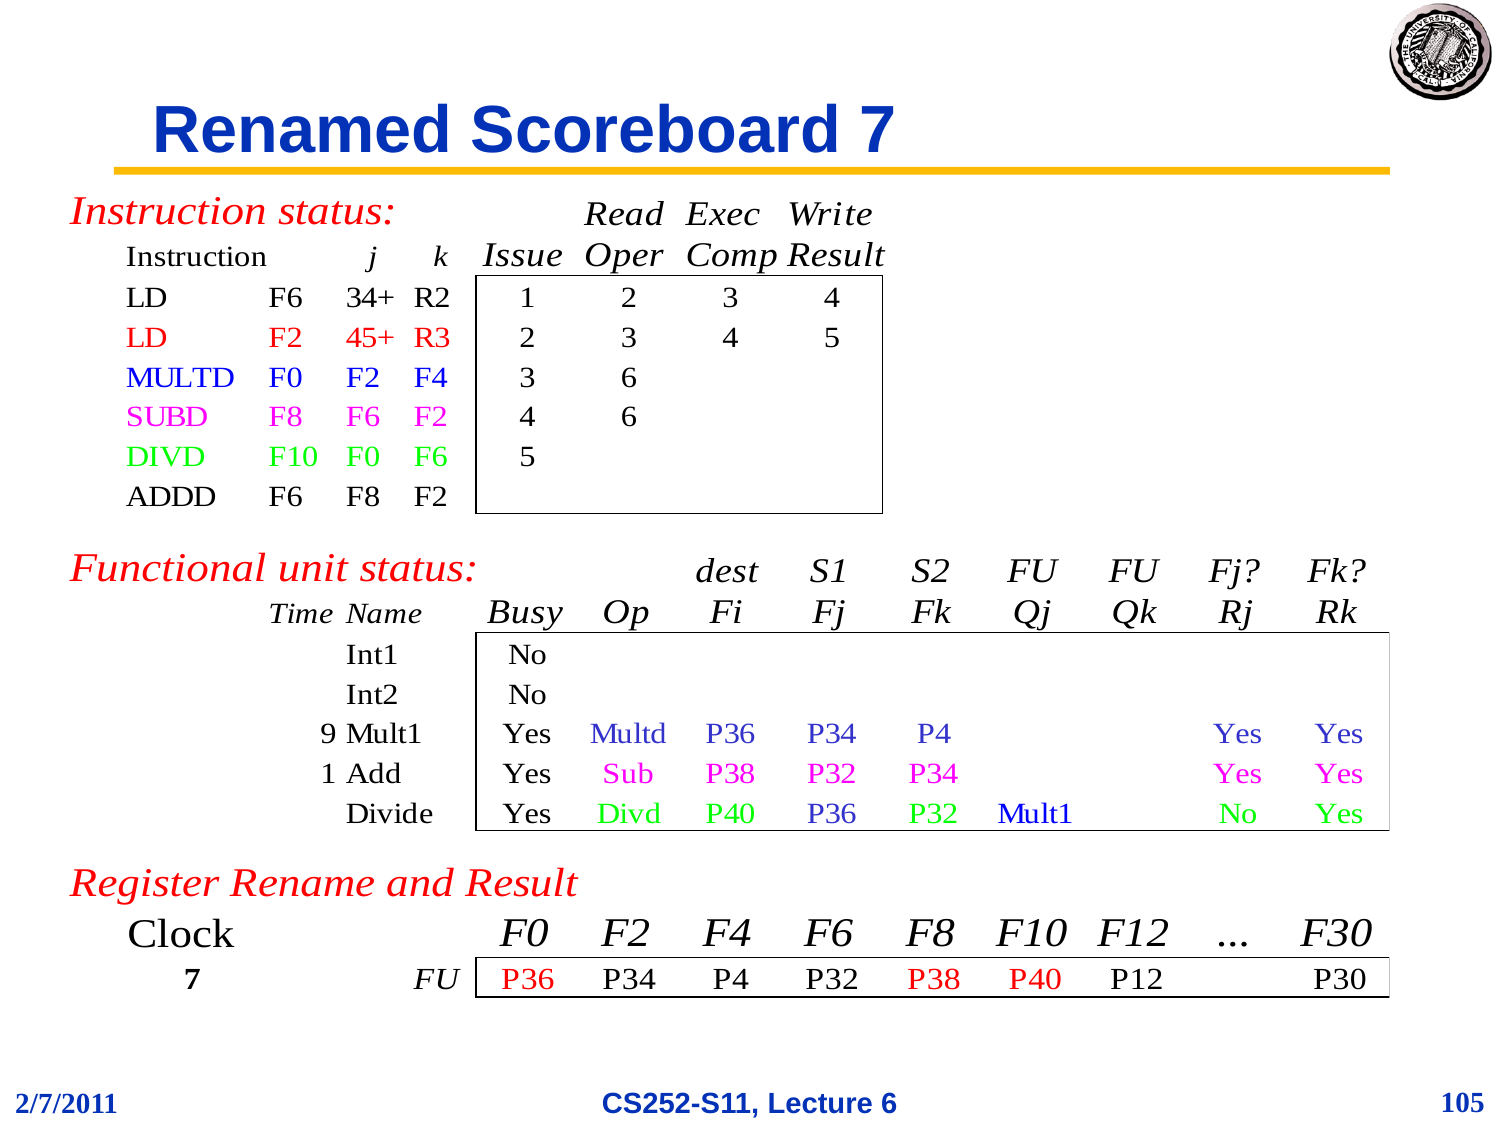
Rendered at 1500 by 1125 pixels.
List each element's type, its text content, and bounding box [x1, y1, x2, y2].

footer CS252-S11, Lecture 6 [512, 1079, 988, 1125]
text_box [62, 182, 1391, 1038]
picture [1378, 0, 1500, 103]
slide_number 105 [1187, 1077, 1500, 1125]
title Renamed Scoreboard 7 [137, 62, 1313, 181]
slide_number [0, 1079, 313, 1125]
